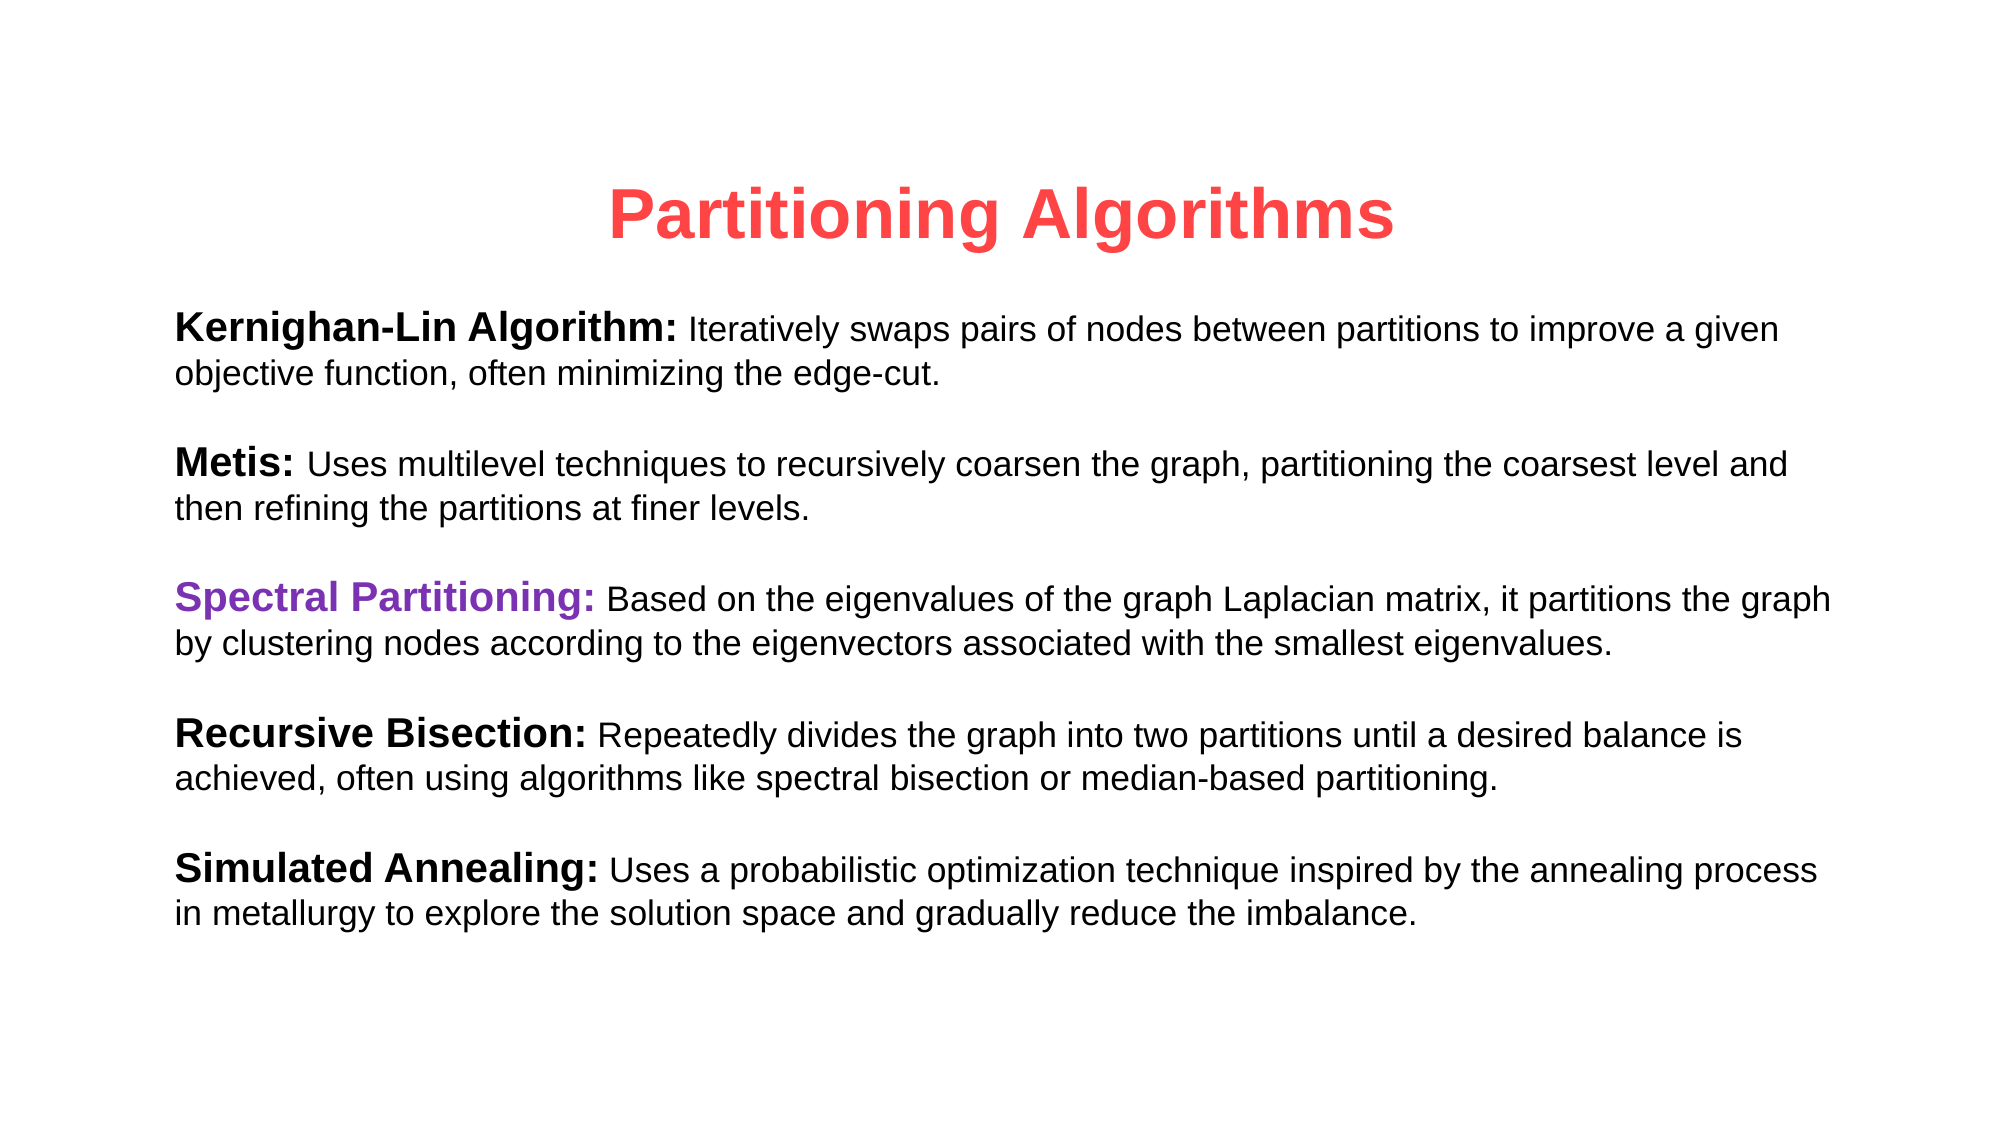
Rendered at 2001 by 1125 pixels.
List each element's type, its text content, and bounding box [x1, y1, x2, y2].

text_box Kernighan-Lin Algorithm: Iteratively swaps pairs of nodes between partitions to improve a given objective function, often minimizing the edge-cut. Metis: Uses multilevel techniques to recursively coarsen the graph, partitioning the coarsest level and then refining the partitions at finer levels. Spectral Partitioning: Based on the eigenvalues of the graph Laplacian matrix, it partitions the graph by clustering nodes according to the eigenvectors associated with the smallest eigenvalues. Recursive Bisection: Repeatedly divides the graph into two partitions until a desired balance is achieved, often using algorithms like spectral bisection or median-based partitioning. Simulated Annealing: Uses a probabilistic optimization technique inspired by the annealing process in metallurgy to explore the solution space and gradually reduce the imbalance. [159, 292, 1856, 973]
text_box Partitioning Algorithms [515, 159, 1489, 242]
